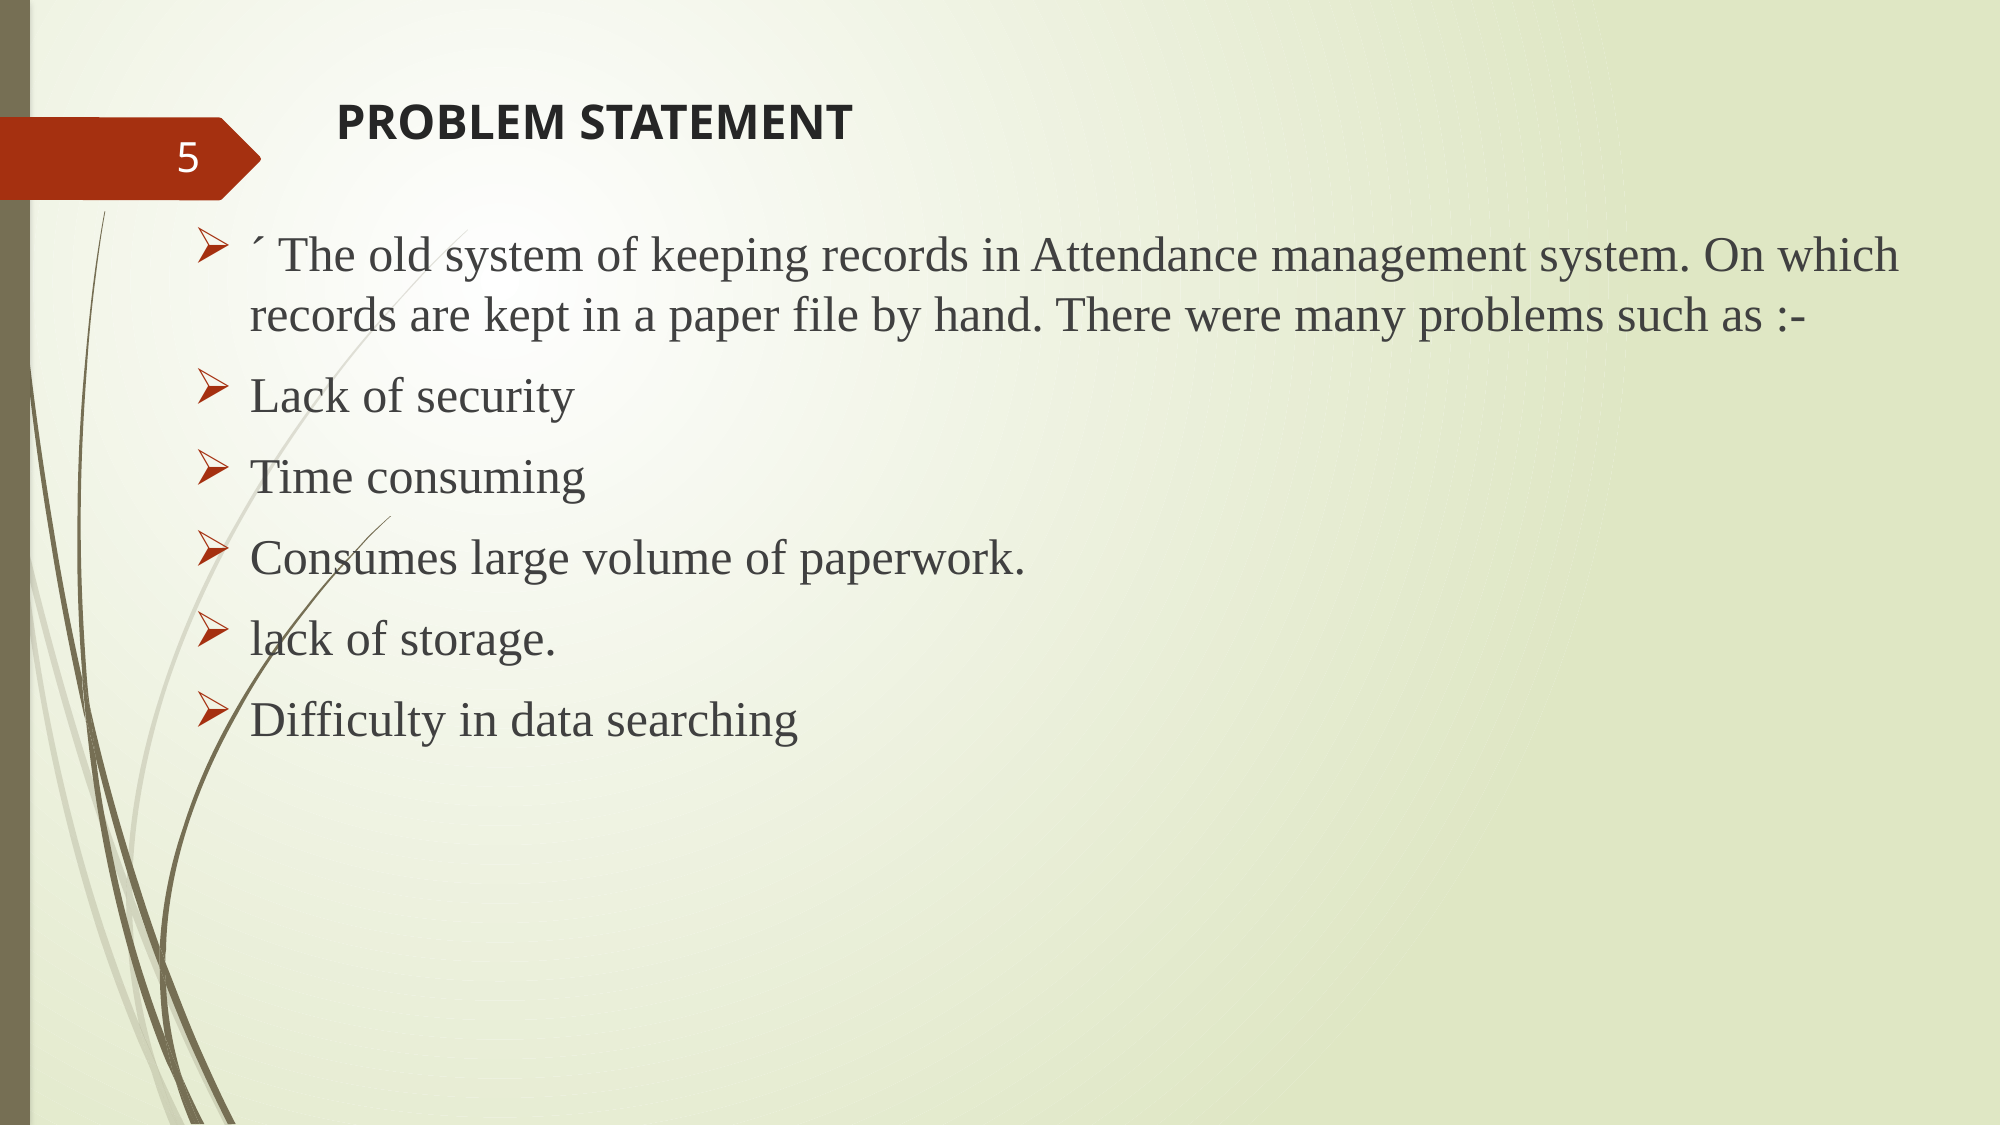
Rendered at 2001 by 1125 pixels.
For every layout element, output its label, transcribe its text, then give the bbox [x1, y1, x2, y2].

title PROBLEM STATEMENT [320, 84, 1783, 214]
list ´ The old system of keeping records in Attendance management system. On which records are kept in a paper file by hand. There were many problems such as :- Lack of security Time consuming Consumes large volume of paperwork. lack of storage. Difficulty in data searching [178, 214, 2000, 1125]
slide_number 5 [87, 129, 216, 190]
